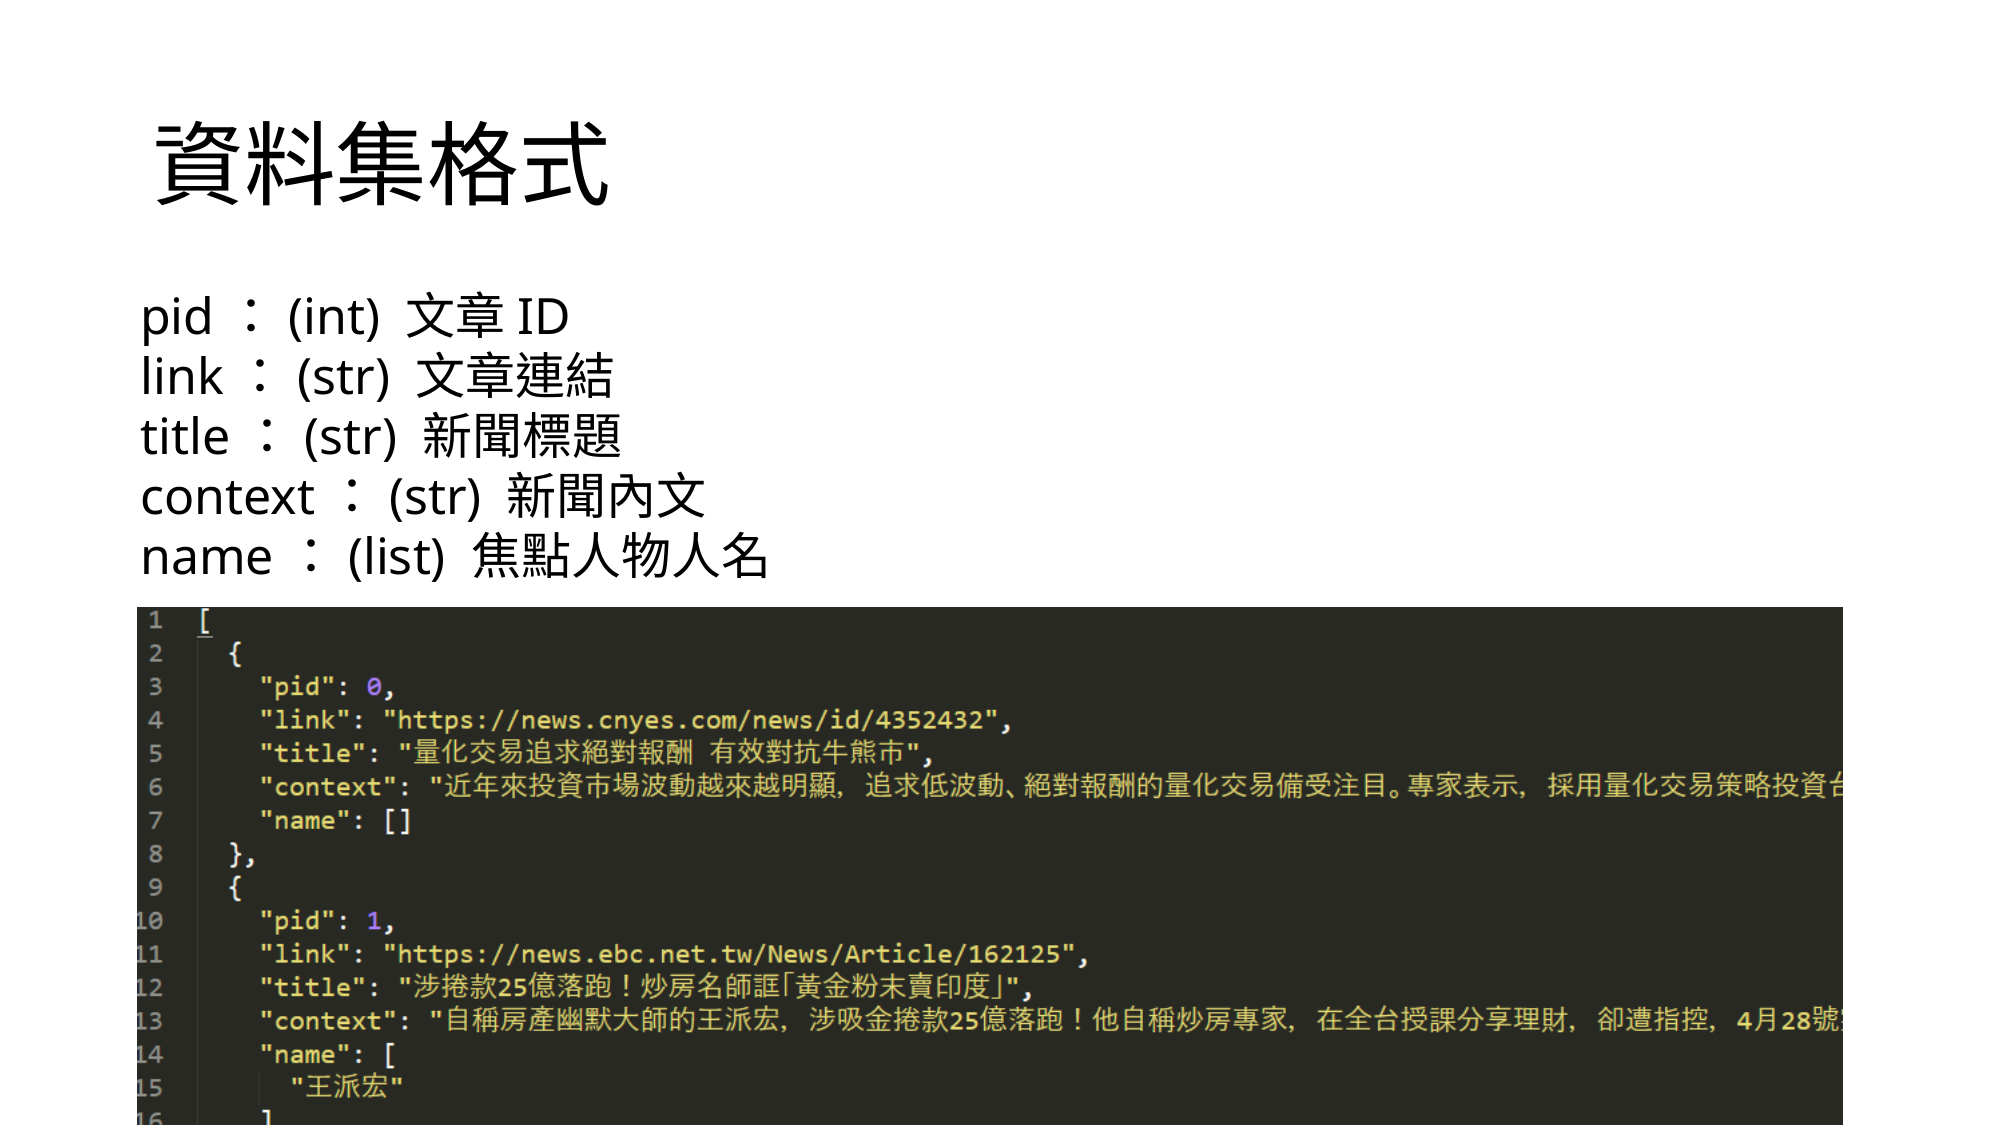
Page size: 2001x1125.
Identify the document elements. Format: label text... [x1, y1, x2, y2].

text_box pid：(int) 文章ID link：(str) 文章連結 title：(str) 新聞標題 context：(str) 新聞內文 name：(list) 焦點人物人名 [125, 277, 786, 592]
picture [137, 607, 1843, 1125]
title 資料集格式 [137, 59, 1863, 278]
